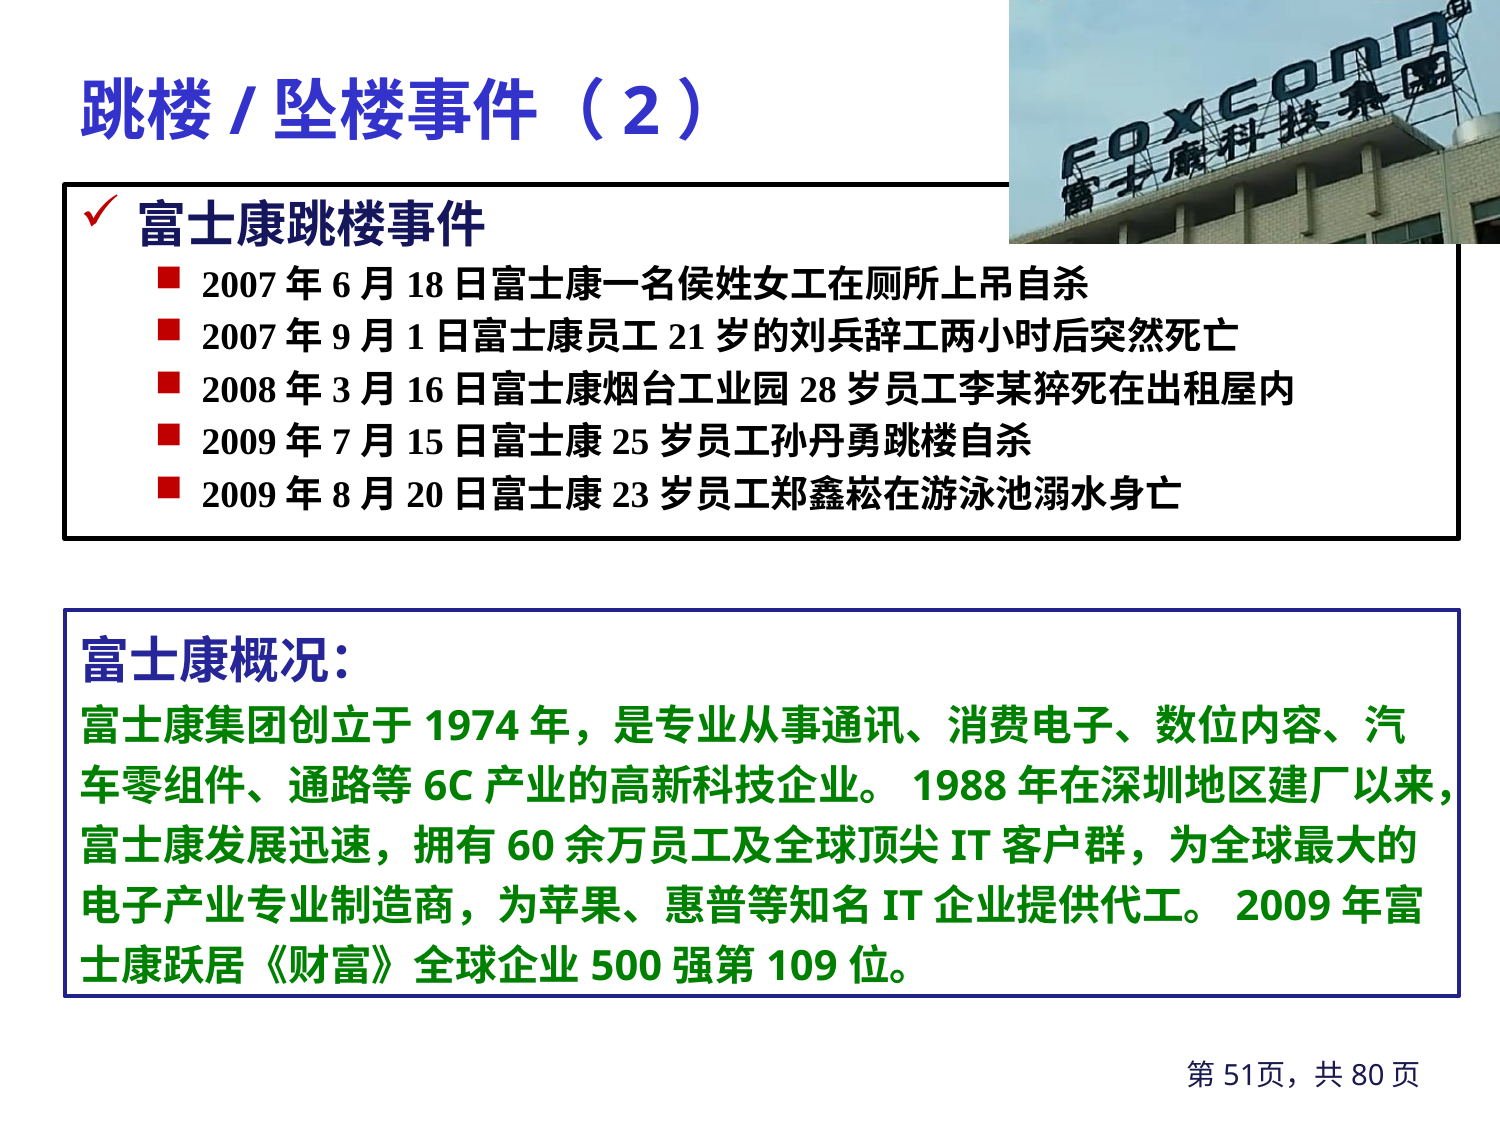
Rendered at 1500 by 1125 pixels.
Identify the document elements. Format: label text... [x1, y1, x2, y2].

list 富士康跳楼事件 2007年6月18日富士康一名侯姓女工在厕所上吊自杀 2007年9月1日富士康员工21岁的刘兵辞工两小时后突然死亡 2008年3月16日富士康烟台工业园28岁员工李某猝死在出租屋内 2009年7月15日富士康25岁员工孙丹勇跳楼自杀 2009年8月20日富士康23岁员工郑鑫崧在游泳池溺水身亡 [64, 184, 1460, 539]
title 跳楼/坠楼事件（2） [64, 54, 1004, 162]
picture [1009, 0, 1500, 244]
text_box 第51页，共80页 [1171, 1048, 1485, 1124]
text_box 富士康概况： 富士康集团创立于1974年，是专业从事通讯、消费电子、数位内容、汽车零组件、通路等6C产业的高新科技企业。1988年在深圳地区建厂以来，富士康发展迅速，拥有60余万员工及全球顶尖IT客户群，为全球最大的电子产业专业制造商，为苹果、惠普等知名IT企业提供代工。2009年富士康跃居《财富》全球企业500强第109位。 [64, 609, 1459, 997]
